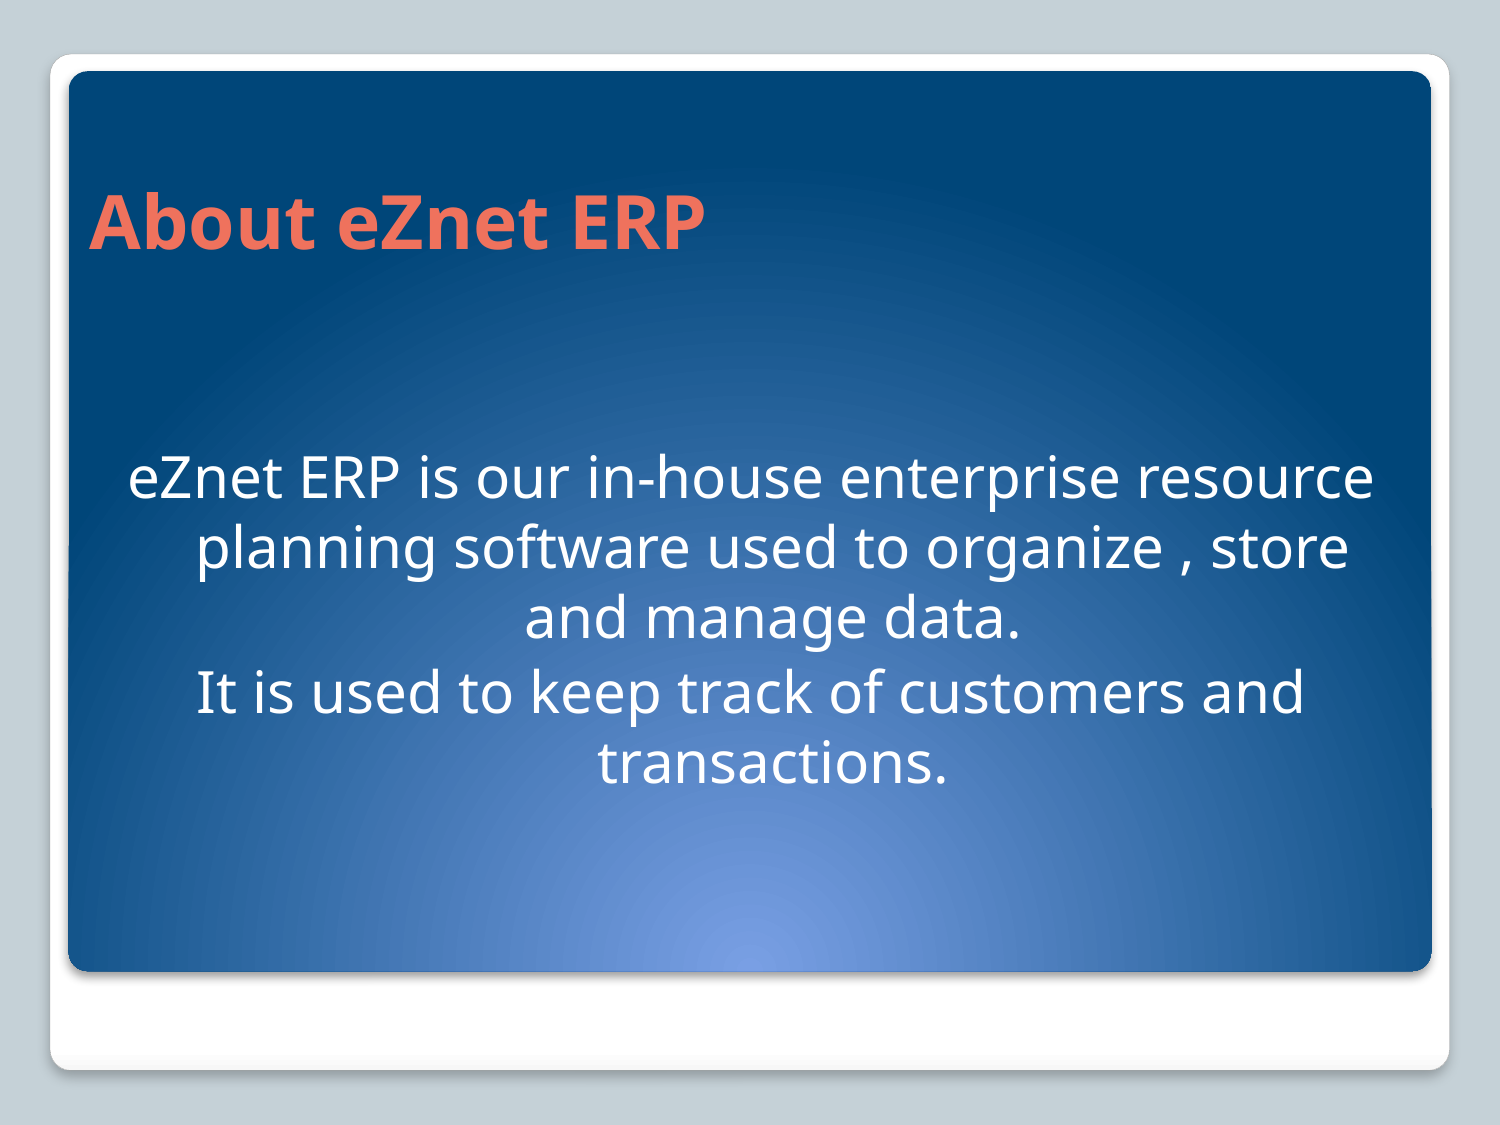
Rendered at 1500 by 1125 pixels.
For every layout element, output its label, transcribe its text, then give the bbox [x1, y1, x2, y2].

title About eZnet ERP [75, 99, 1418, 273]
list eZnet ERP is our in-house enterprise resource planning software used to organize , store and manage data. It is used to keep track of customers and transactions. [62, 275, 1425, 962]
